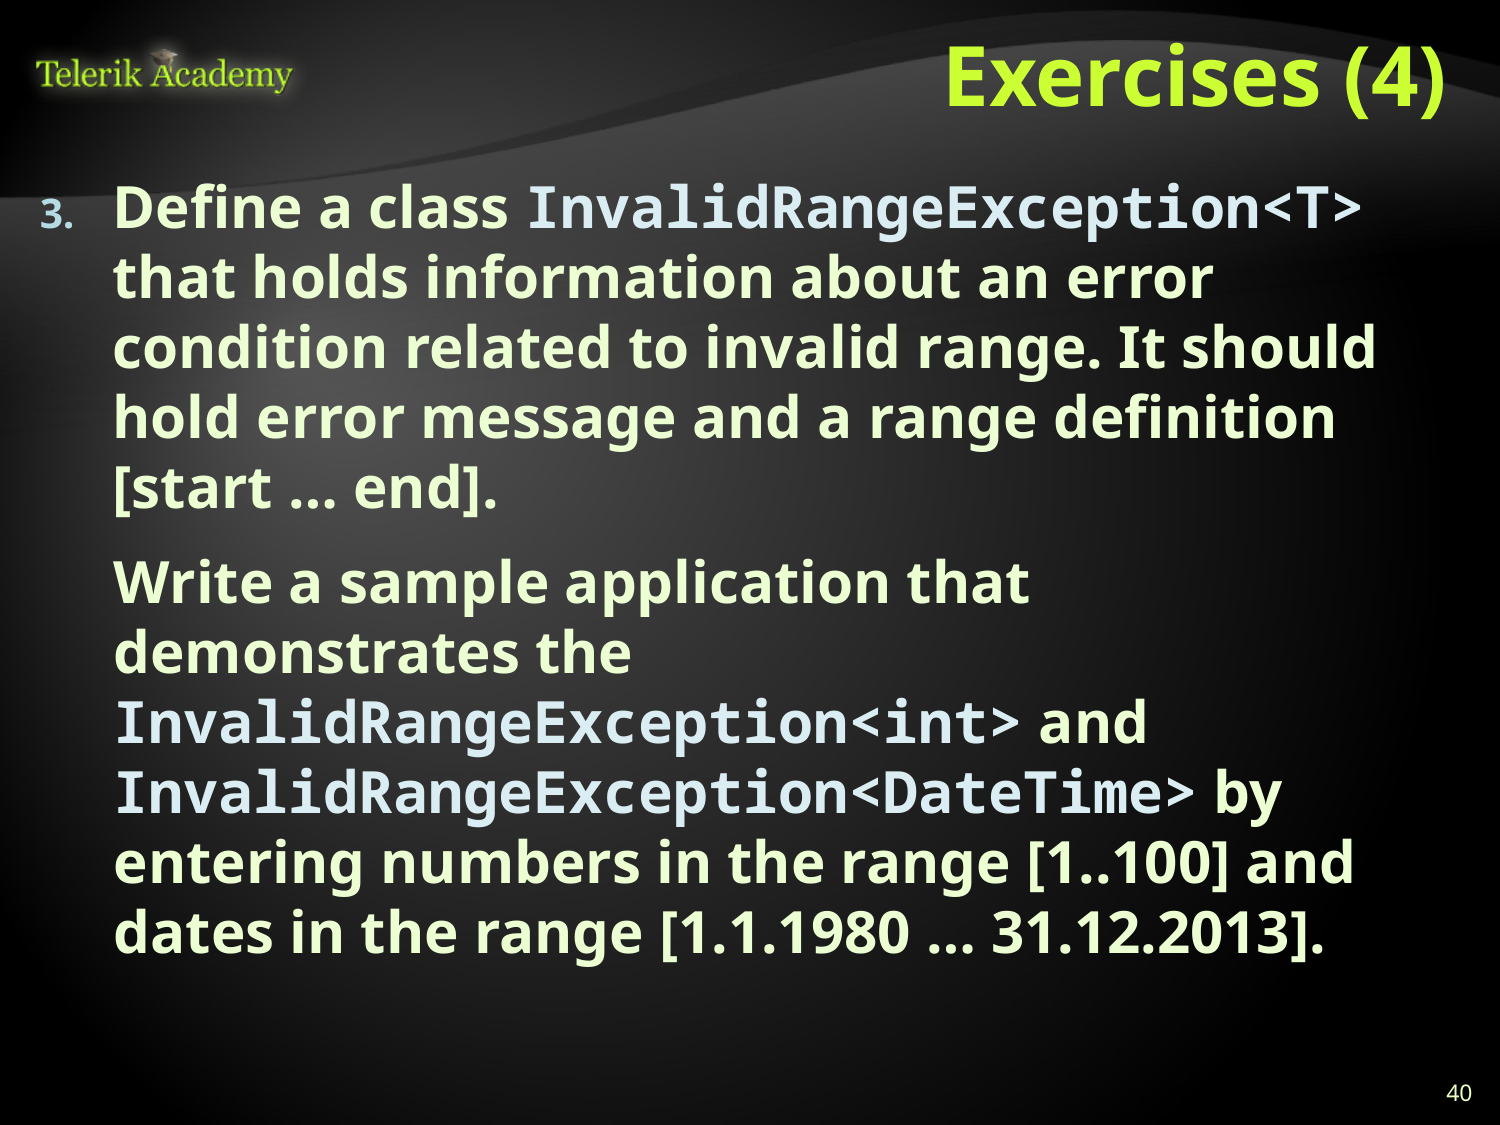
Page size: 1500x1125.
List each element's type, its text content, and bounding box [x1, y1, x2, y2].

list Define a class InvalidRangeException<T> that holds information about an error condition related to invalid range. It should hold error message and a range definition [start … end]. Write a sample application that demonstrates the InvalidRangeException<int> and InvalidRangeException<DateTime> by entering numbers in the range [1..100] and dates in the range [1.1.1980 … 31.12.2013]. [24, 162, 1450, 1088]
title Exercises (4) [300, 12, 1463, 150]
slide_number 40 [1412, 1074, 1488, 1113]
picture [0, 0, 1500, 1125]
